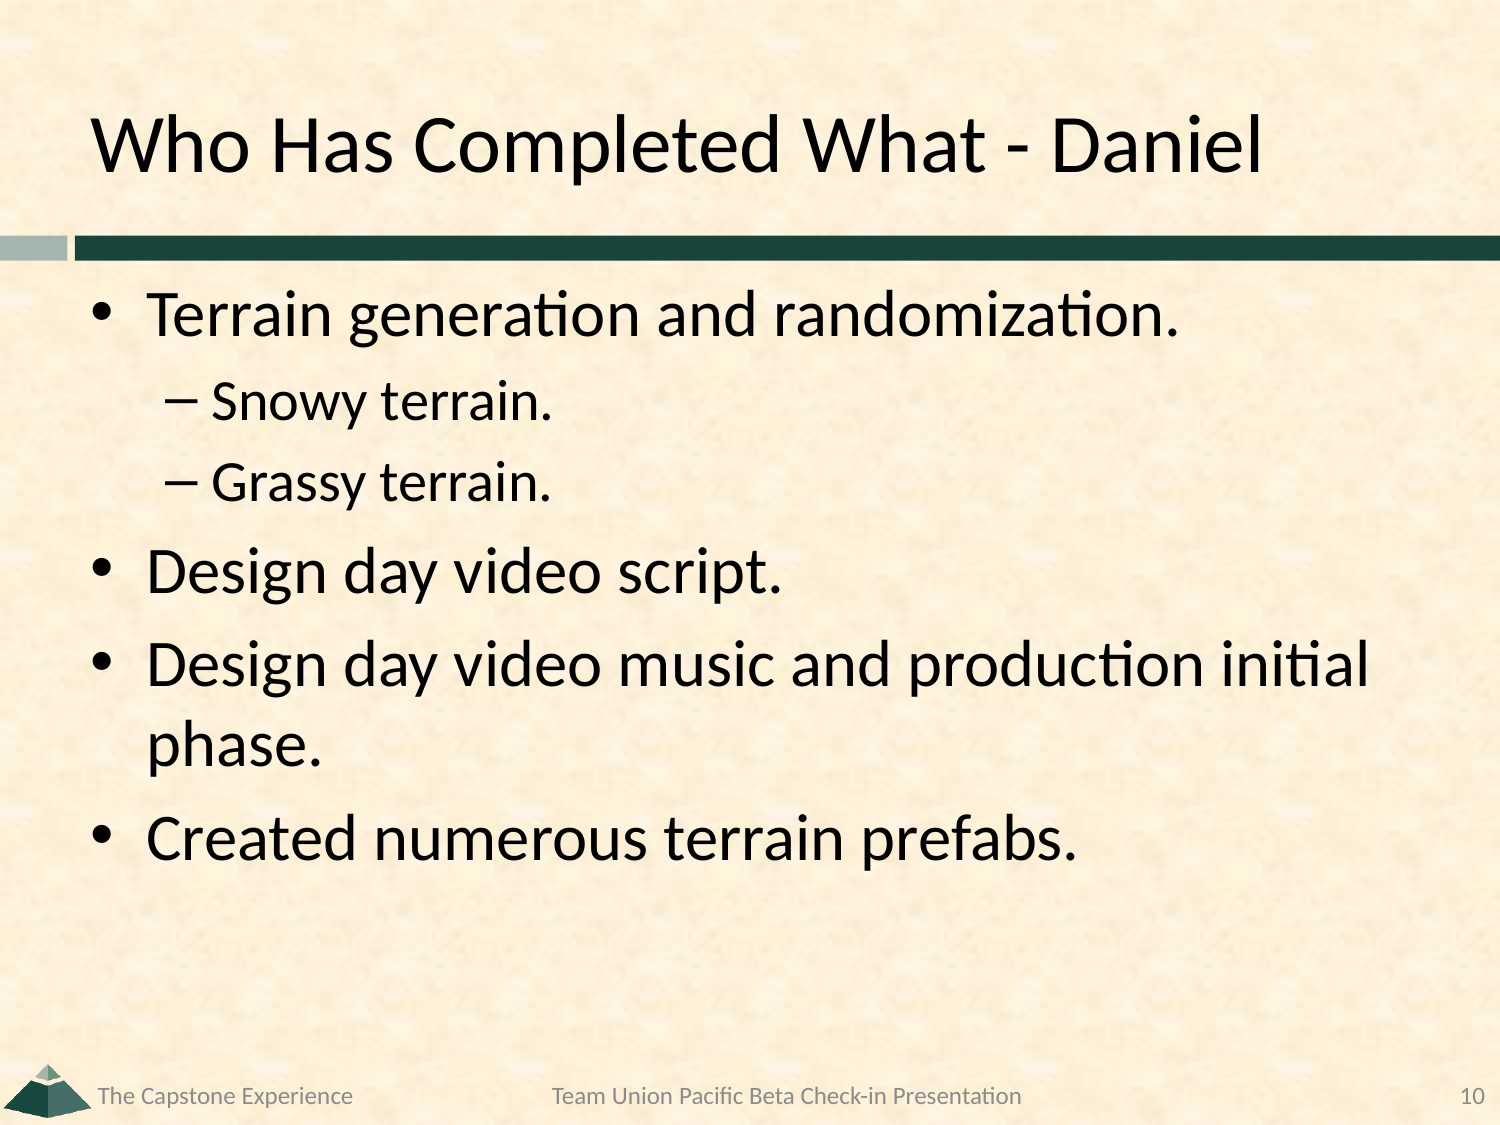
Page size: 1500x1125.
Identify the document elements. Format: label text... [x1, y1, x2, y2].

title Who Has Completed What - Daniel [75, 45, 1425, 233]
picture [0, 0, 1500, 1125]
footer Team Union Pacific Beta Check-in Presentation [425, 1065, 1149, 1125]
slide_number 10 [1149, 1065, 1500, 1125]
slide_number The Capstone Experience [75, 1065, 425, 1125]
list Terrain generation and randomization. Snowy terrain. Grassy terrain. Design day video script. Design day video music and production initial phase. Created numerous terrain prefabs. [75, 262, 1425, 1063]
